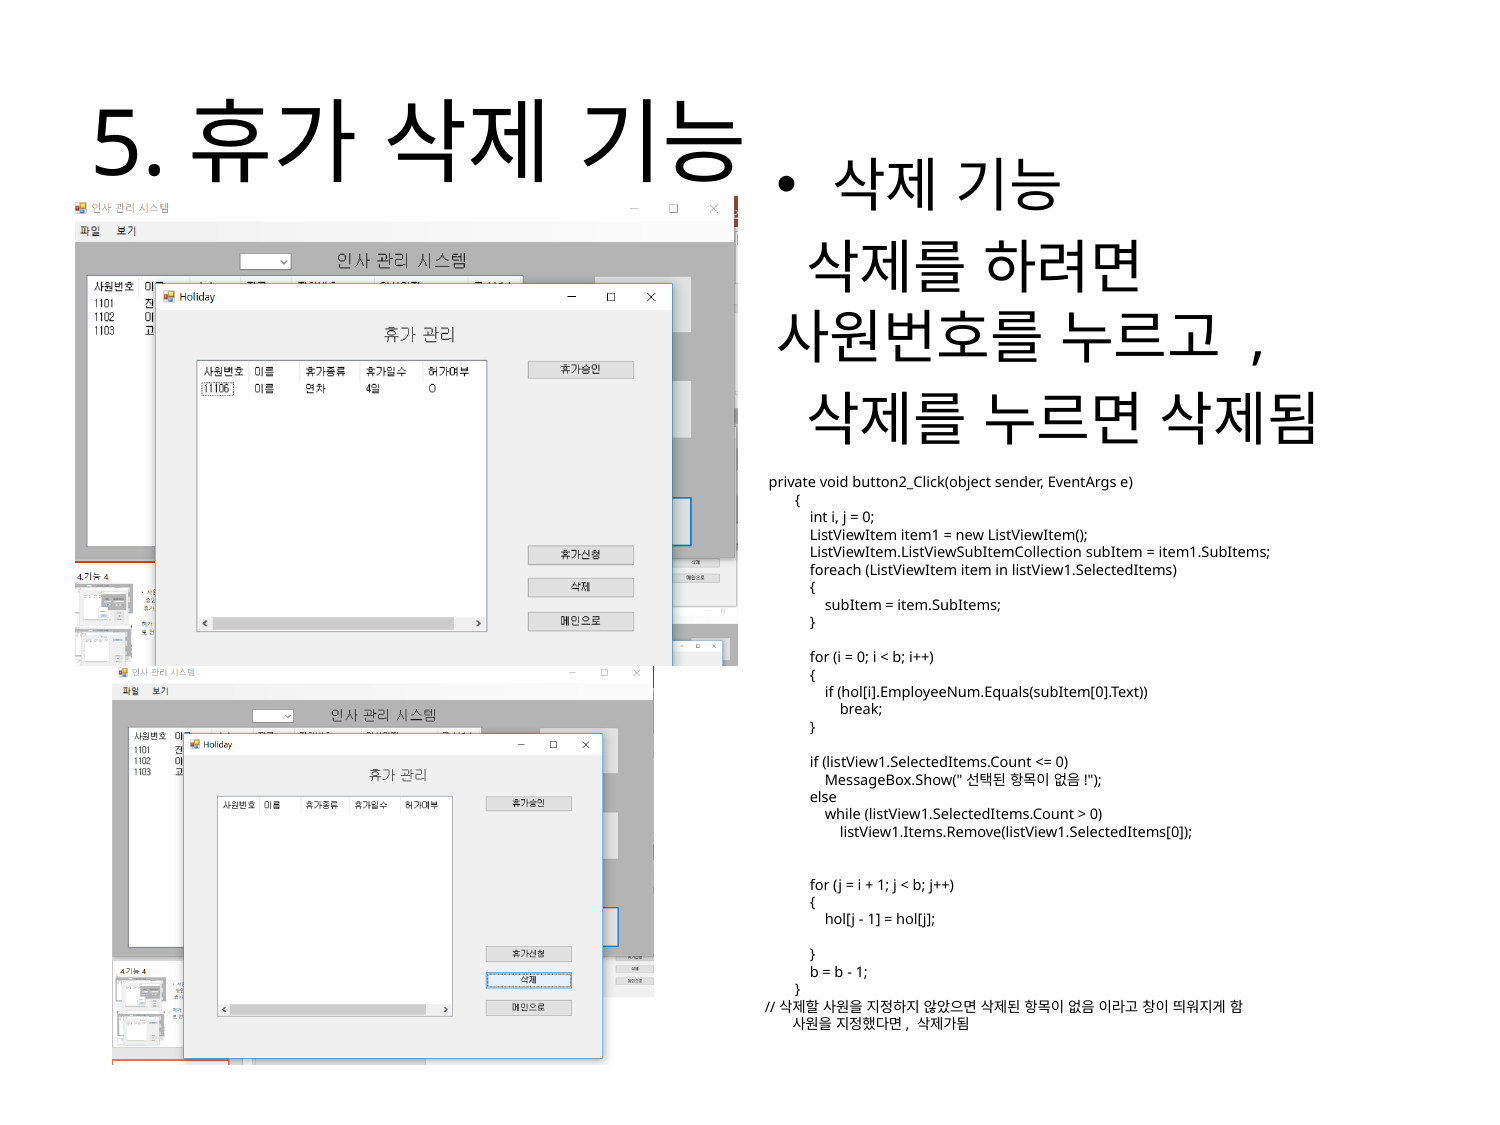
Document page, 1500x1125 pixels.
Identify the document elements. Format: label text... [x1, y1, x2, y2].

text_box private void button2_Click(object sender, EventArgs e) { int i, j = 0; ListViewItem item1 = new ListViewItem(); ListViewItem.ListViewSubItemCollection subItem = item1.SubItems; foreach (ListViewItem item in listView1.SelectedItems) { subItem = item.SubItems; } for (i = 0; i < b; i++) { if (hol[i].EmployeeNum.Equals(subItem[0].Text)) break; } if (listView1.SelectedItems.Count <= 0) MessageBox.Show("선택된 항목이 없음!"); else while (listView1.SelectedItems.Count > 0) listView1.Items.Remove(listView1.SelectedItems[0]); for (j = i + 1; j < b; j++) { hol[j - 1] = hol[j]; } b = b - 1; } //삭제할 사원을 지정하지 않았으면 삭제된 항목이 없음 이라고 창이 띄워지게 함 사원을 지정했다면, 삭제가됨 [750, 465, 1341, 1040]
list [74, 196, 738, 667]
picture [111, 665, 654, 1065]
title 5.휴가 삭제 기능 [75, 45, 1425, 233]
list 삭제 기능 삭제를 하려면 사원번호를 누르고 , 삭제를 누르면 삭제됨 [761, 141, 1424, 465]
